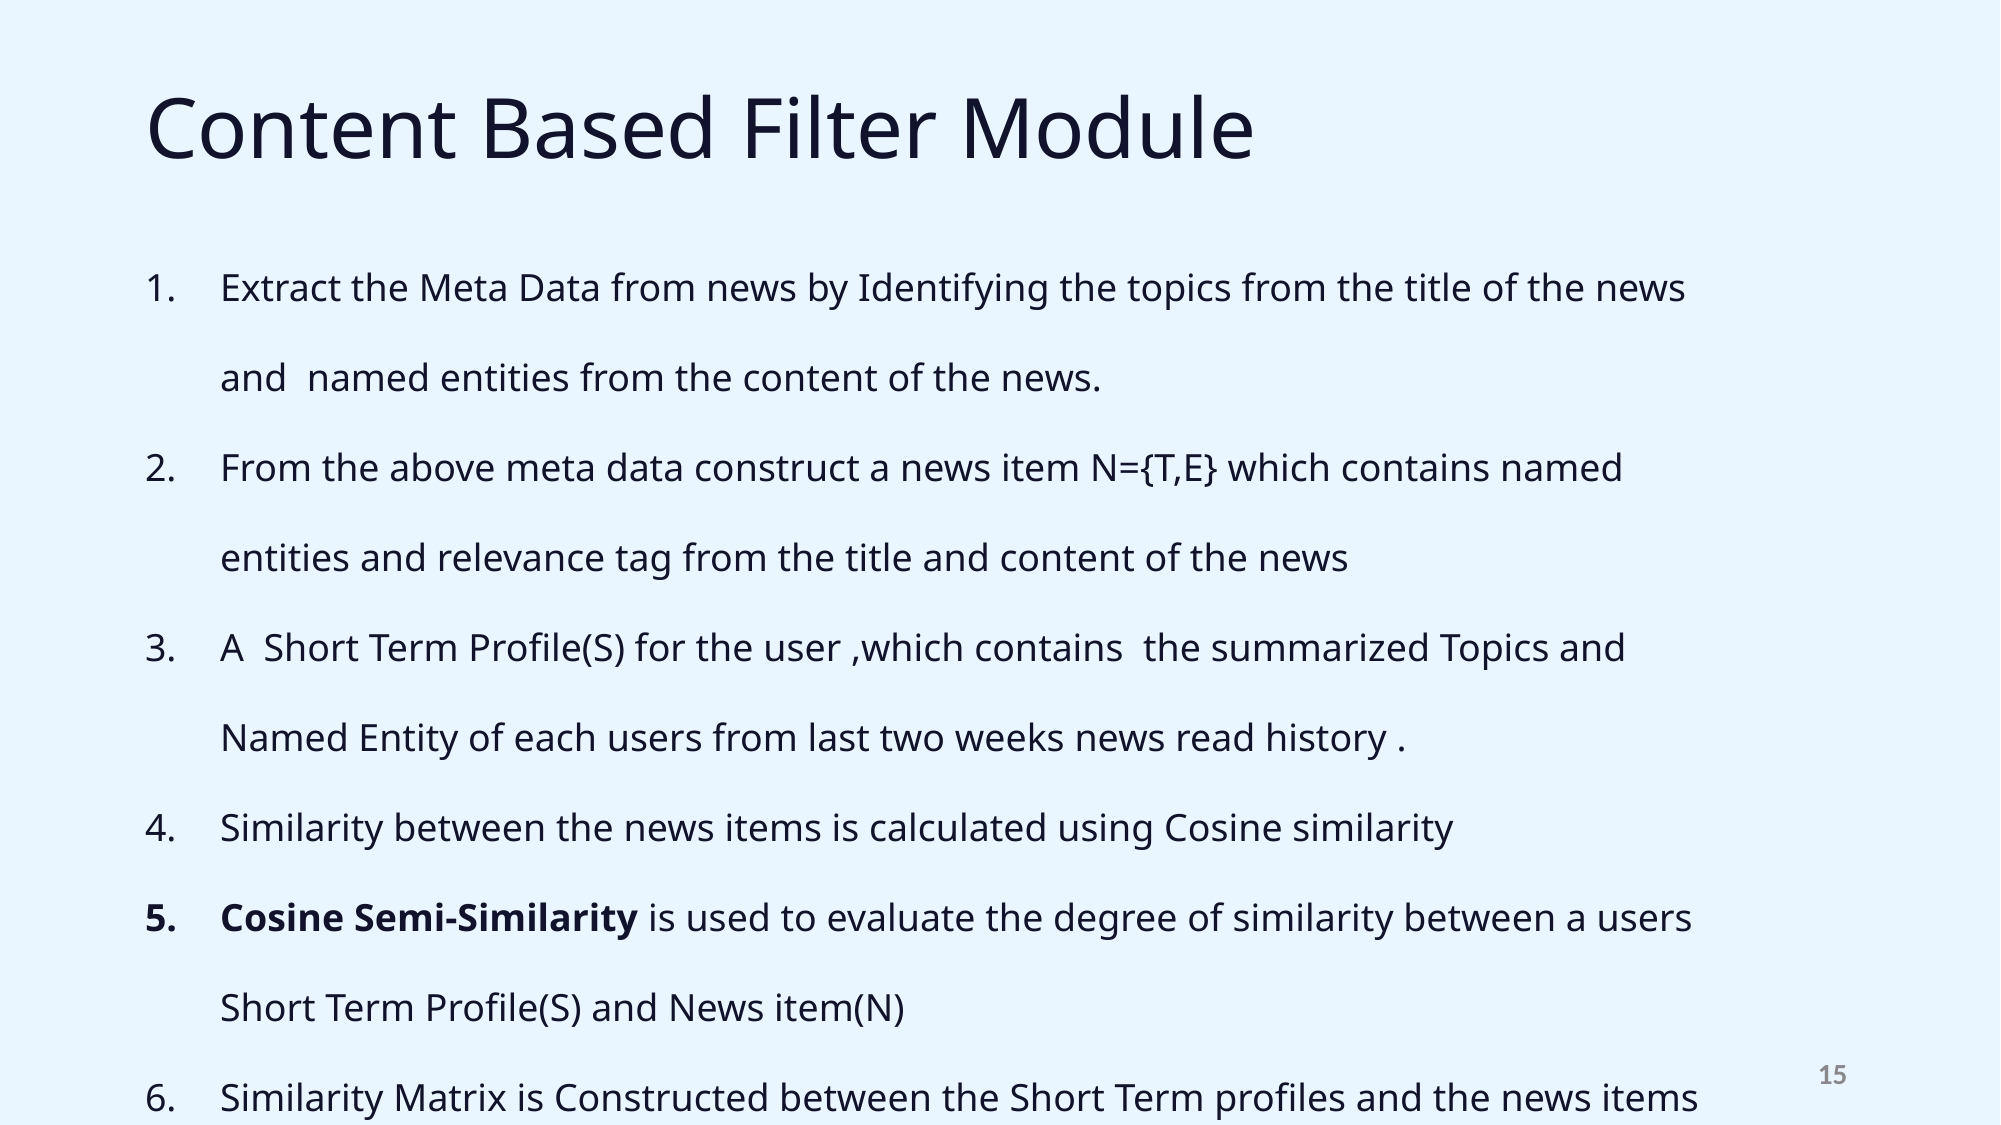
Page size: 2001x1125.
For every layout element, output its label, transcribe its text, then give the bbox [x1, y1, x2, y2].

text_box Content Based Filter Module [130, 79, 1646, 185]
text_box Extract the Meta Data from news by Identifying the topics from the title of the news and named entities from the content of the news. From the above meta data construct a news item N={T,E} which contains named entities and relevance tag from the title and content of the news A Short Term Profile(S) for the user ,which contains the summarized Topics and Named Entity of each users from last two weeks news read history . Similarity between the news items is calculated using Cosine similarity Cosine Semi-Similarity is used to evaluate the degree of similarity between a users Short Term Profile(S) and News item(N) Similarity Matrix is Constructed between the Short Term profiles and the news items using the precalculated similarity scores [130, 211, 1749, 1125]
slide_number ‹#› [1412, 1042, 1863, 1103]
